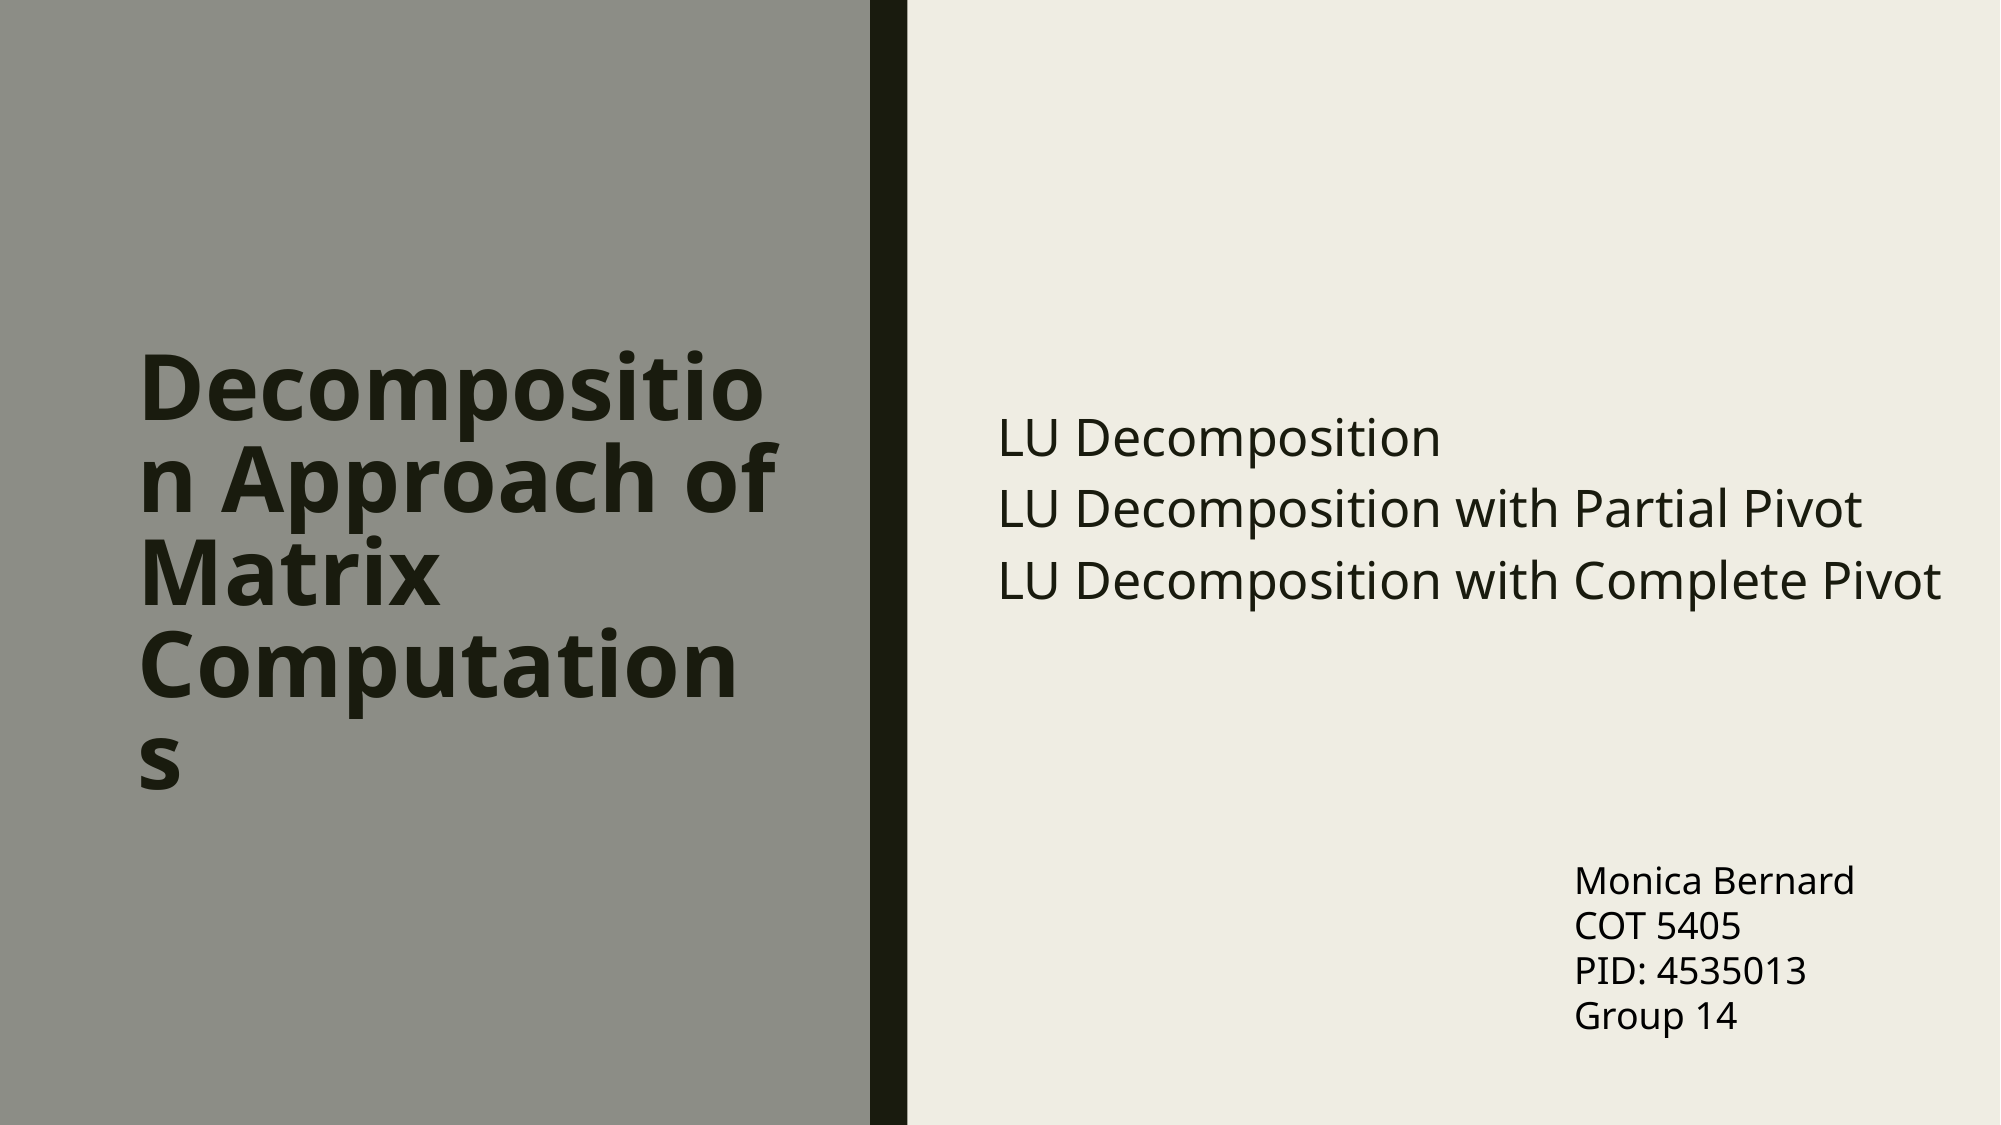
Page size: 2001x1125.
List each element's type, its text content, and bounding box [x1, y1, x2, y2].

title Decomposition Approach of Matrix Computations [122, 339, 792, 735]
text_box Monica Bernard COT 5405 PID: 4535013 Group 14 [1559, 849, 1924, 1045]
list LU Decomposition LU Decomposition with Partial Pivot LU Decomposition with Complete Pivot [981, 402, 1971, 672]
